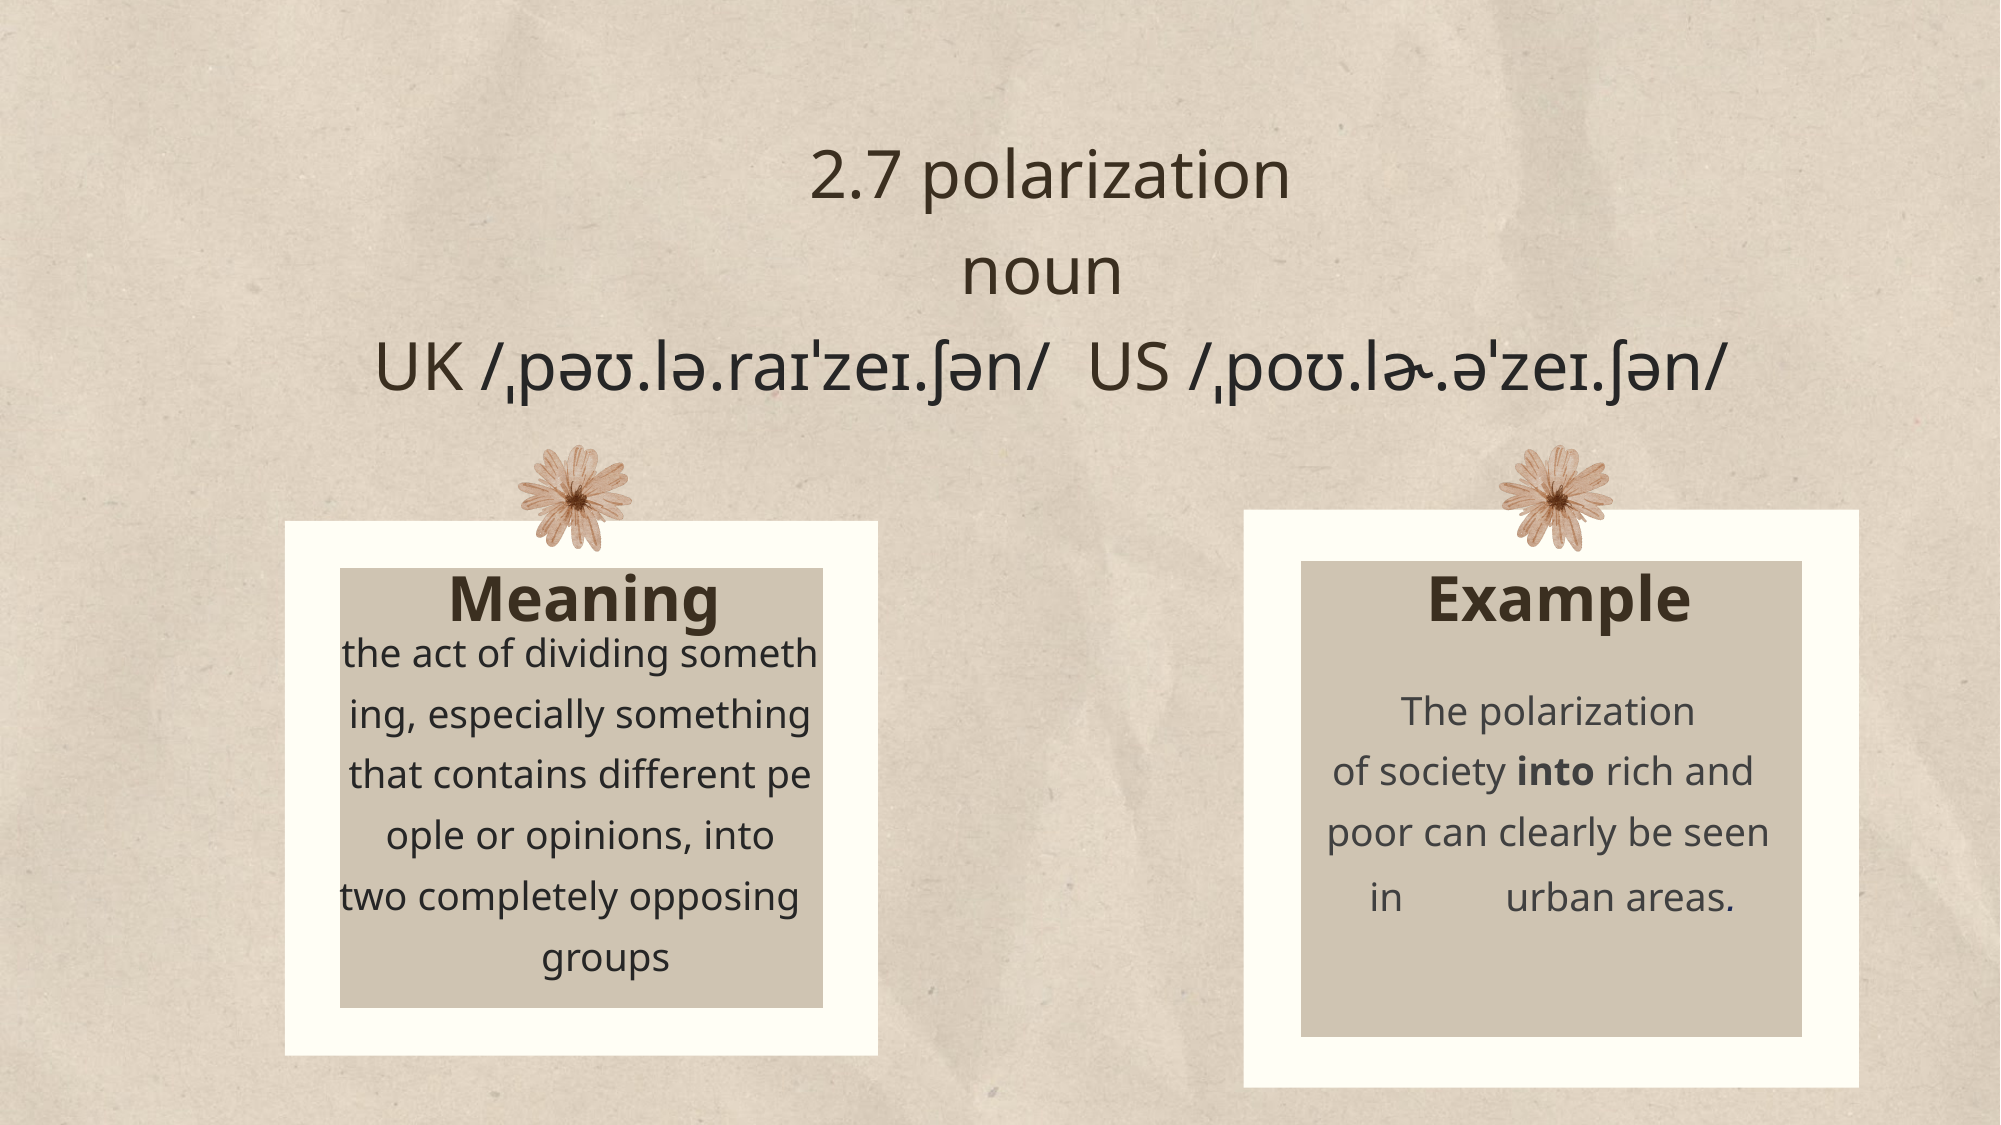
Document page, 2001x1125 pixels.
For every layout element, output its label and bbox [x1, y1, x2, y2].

text_box [284, 520, 878, 1056]
picture [0, 0, 2000, 1125]
text_box [1243, 509, 1859, 1088]
